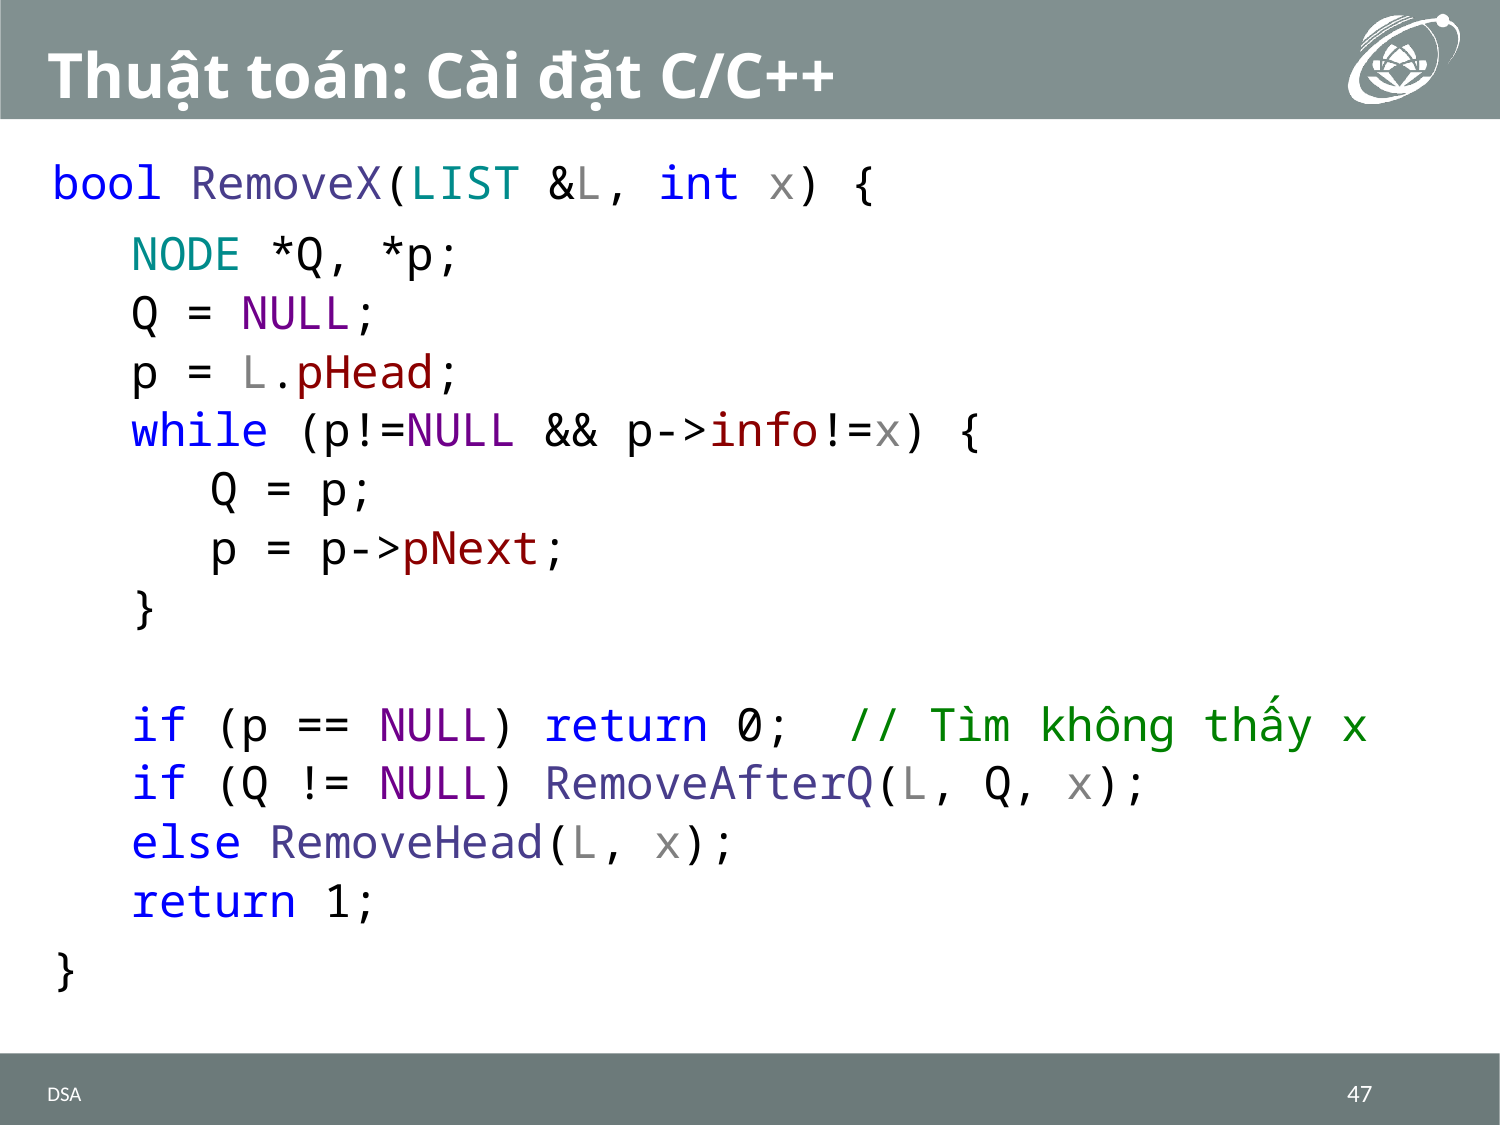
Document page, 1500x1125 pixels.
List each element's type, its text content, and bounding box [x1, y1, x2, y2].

list bool RemoveX(LIST &L, int x) { NODE *Q, *p; Q = NULL; p = L.pHead; while (p!=NULL && p->info!=x) { Q = p; p = p->pNext; } if (p == NULL) return 0; // Tìm không thấy x if (Q != NULL) RemoveAfterQ(L, Q, x); else RemoveHead(L, x); return 1; } [32, 146, 1468, 1054]
slide_number 47 [1270, 1073, 1388, 1113]
title Thuật toán: Cài đặt C/C++ [32, 0, 1468, 120]
footer DSA [32, 1073, 1075, 1113]
